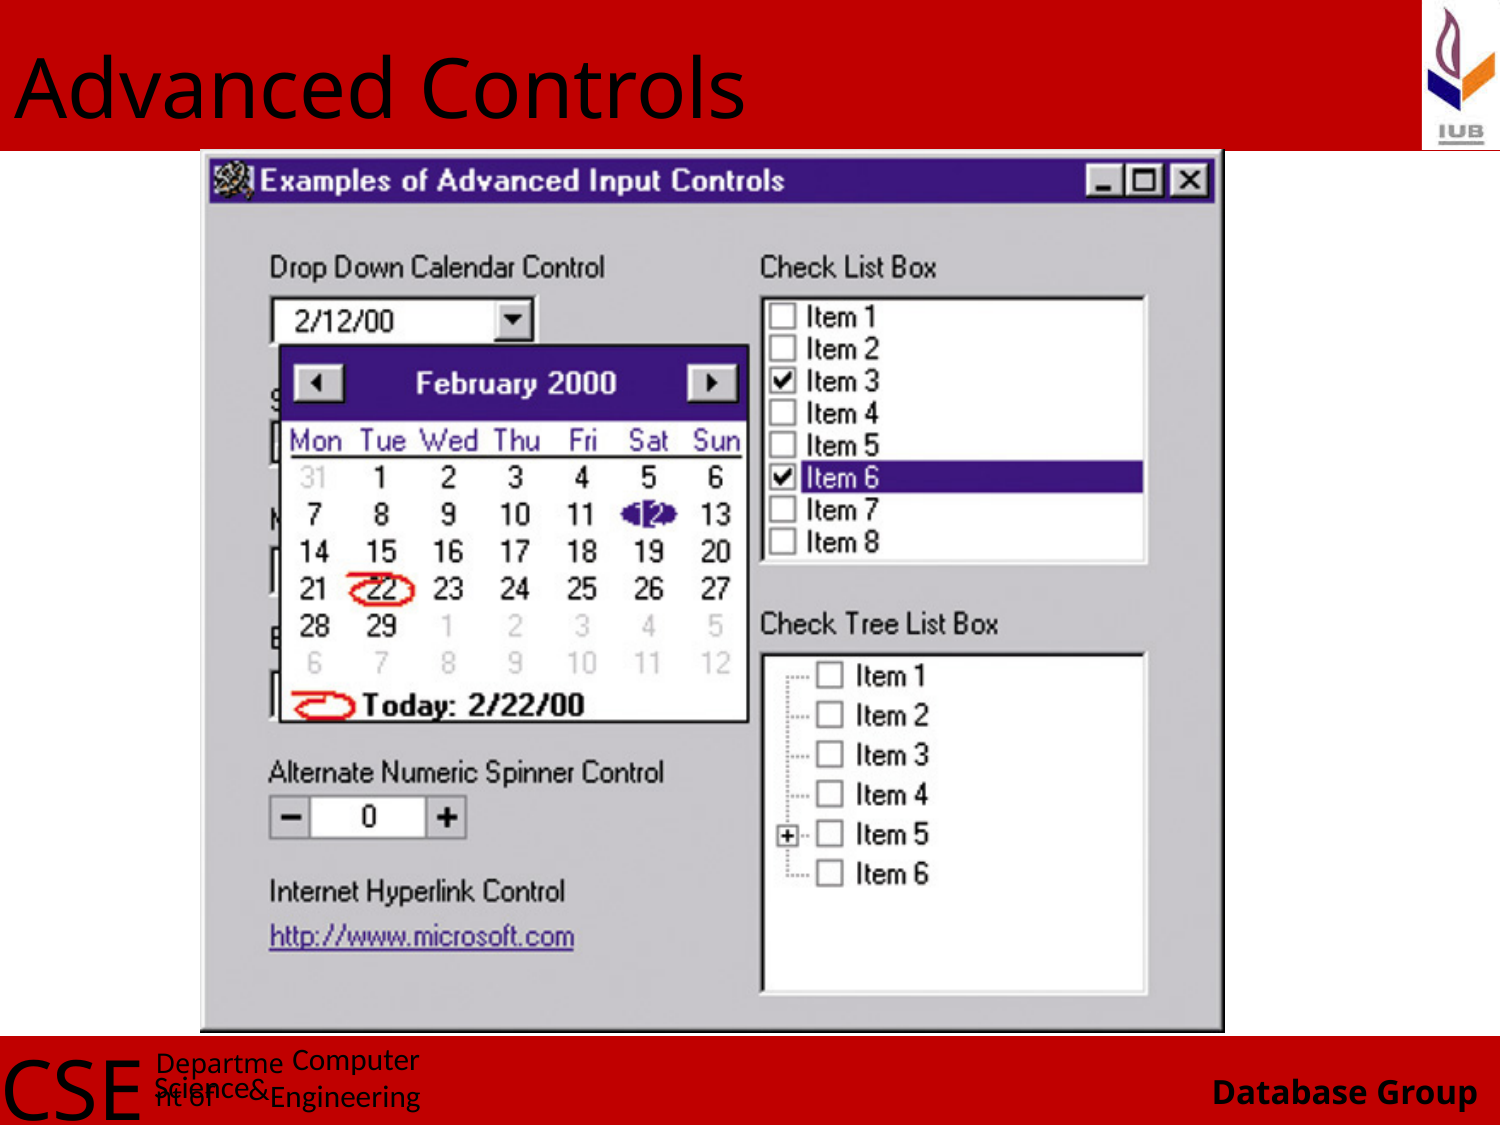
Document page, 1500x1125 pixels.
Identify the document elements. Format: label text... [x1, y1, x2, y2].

title Advanced Controls [0, 0, 1500, 150]
picture [199, 149, 1226, 1034]
